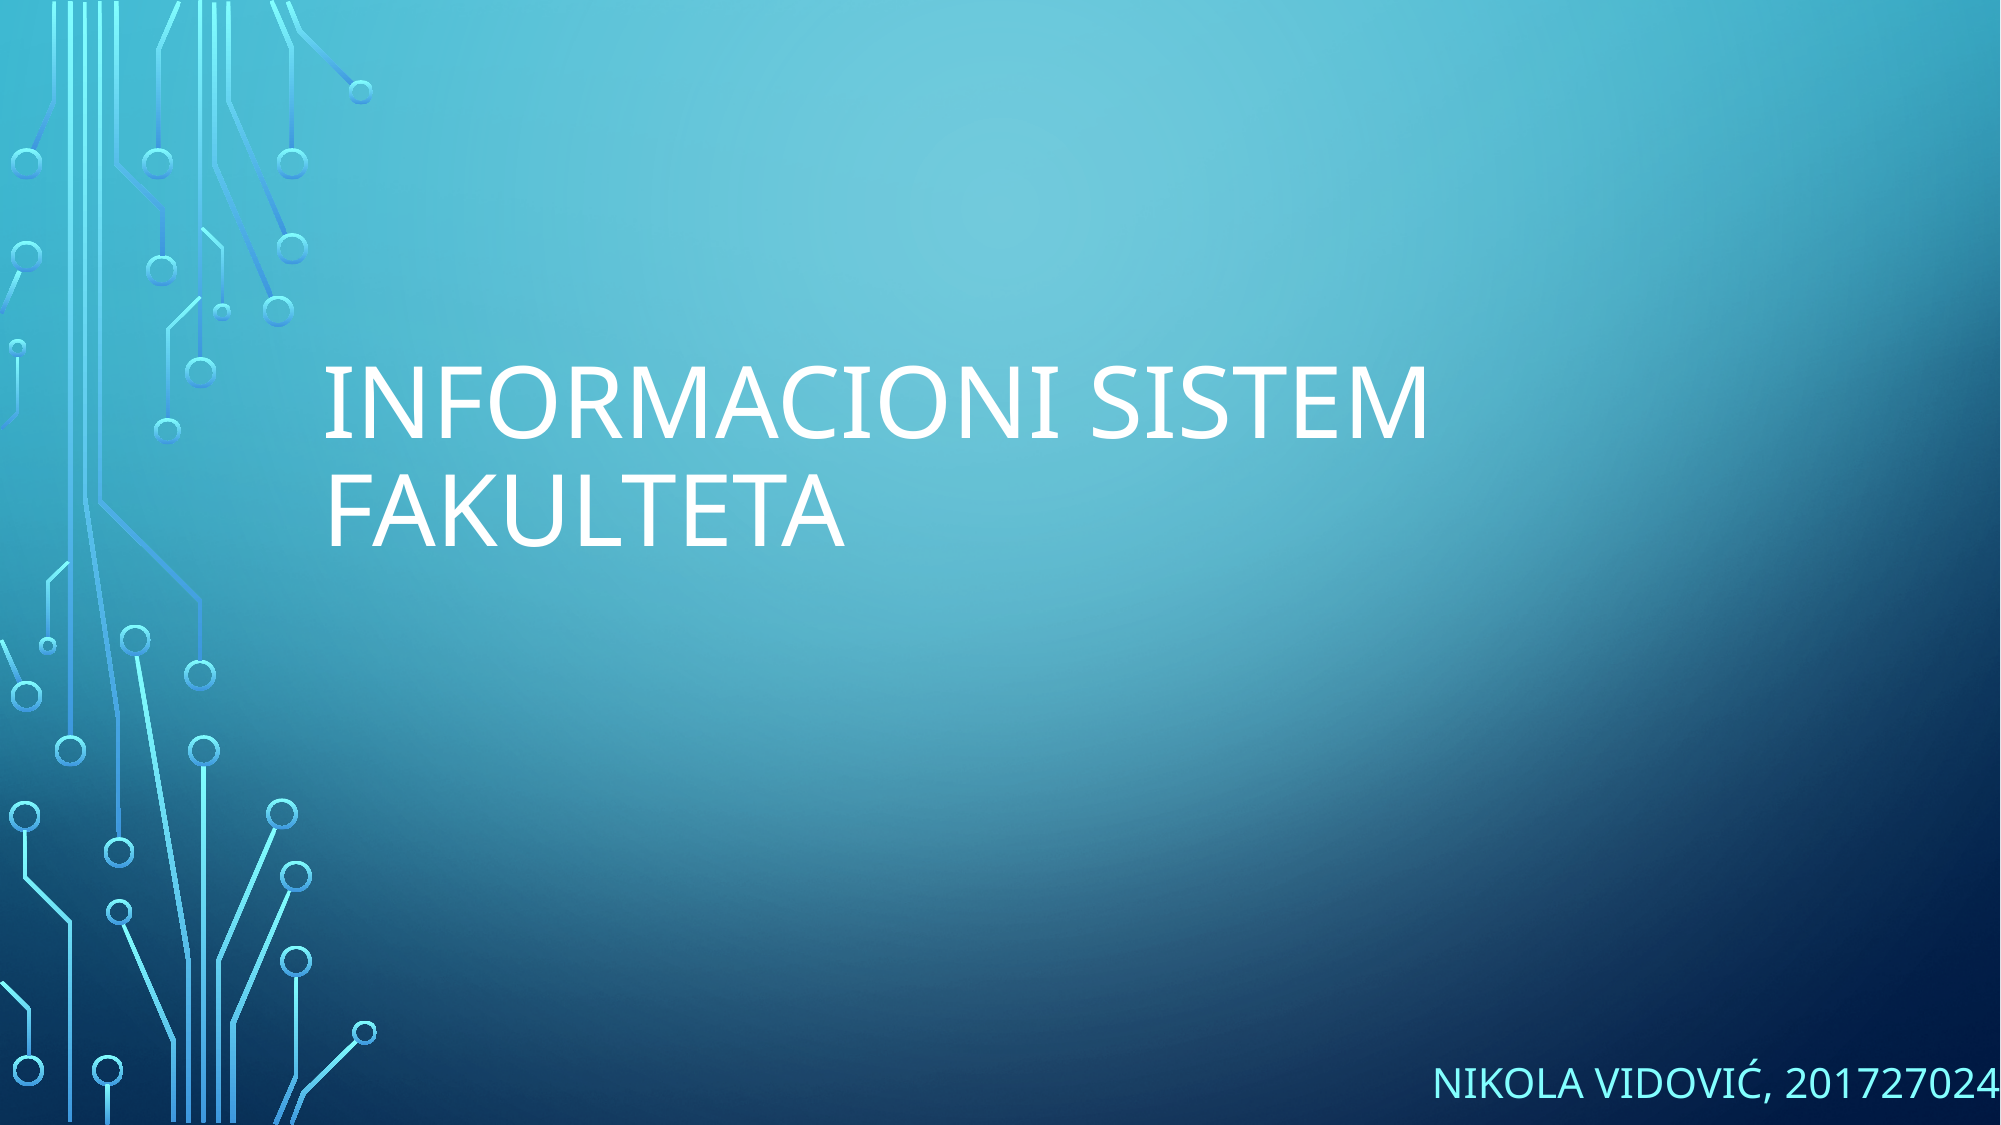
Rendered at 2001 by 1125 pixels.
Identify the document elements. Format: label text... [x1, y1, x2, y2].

subtitle Nikola Vidović, 2017270241 [1416, 1039, 2000, 1125]
title Informacioni sistem fakulteta [307, 184, 1750, 576]
